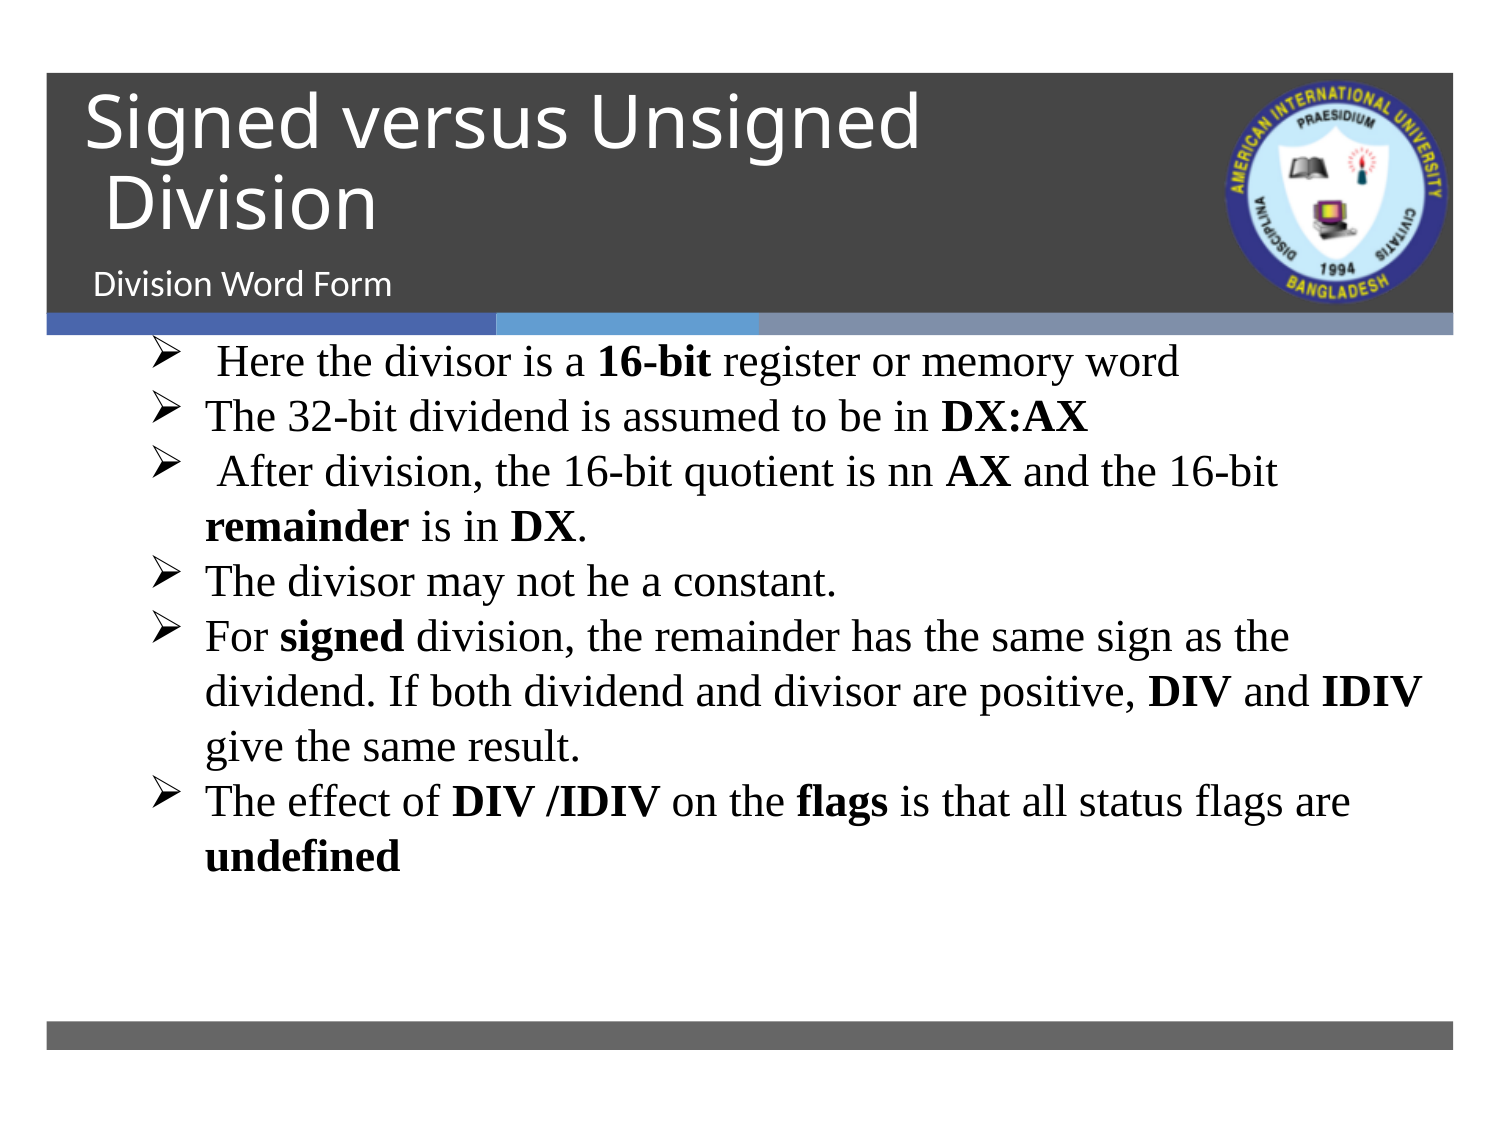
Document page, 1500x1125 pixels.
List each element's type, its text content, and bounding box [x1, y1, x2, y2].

picture [1351, 75, 1454, 310]
subtitle Division Word Form [78, 251, 1351, 331]
text_box Here the divisor is a 16-bit register or memory word The 32-bit dividend is assumed to be in DX:AX After division, the 16-bit quotient is nn AX and the 16-bit remainder is in DX. The divisor may not he a constant. For signed division, the remainder has the same sign as the dividend. If both dividend and divisor are positive, DIV and IDIV give the same result. The effect of DIV /IDIV on the flags is that all status flags are undefined [133, 323, 1443, 888]
title Signed versus Unsigned Division [69, 73, 1351, 253]
